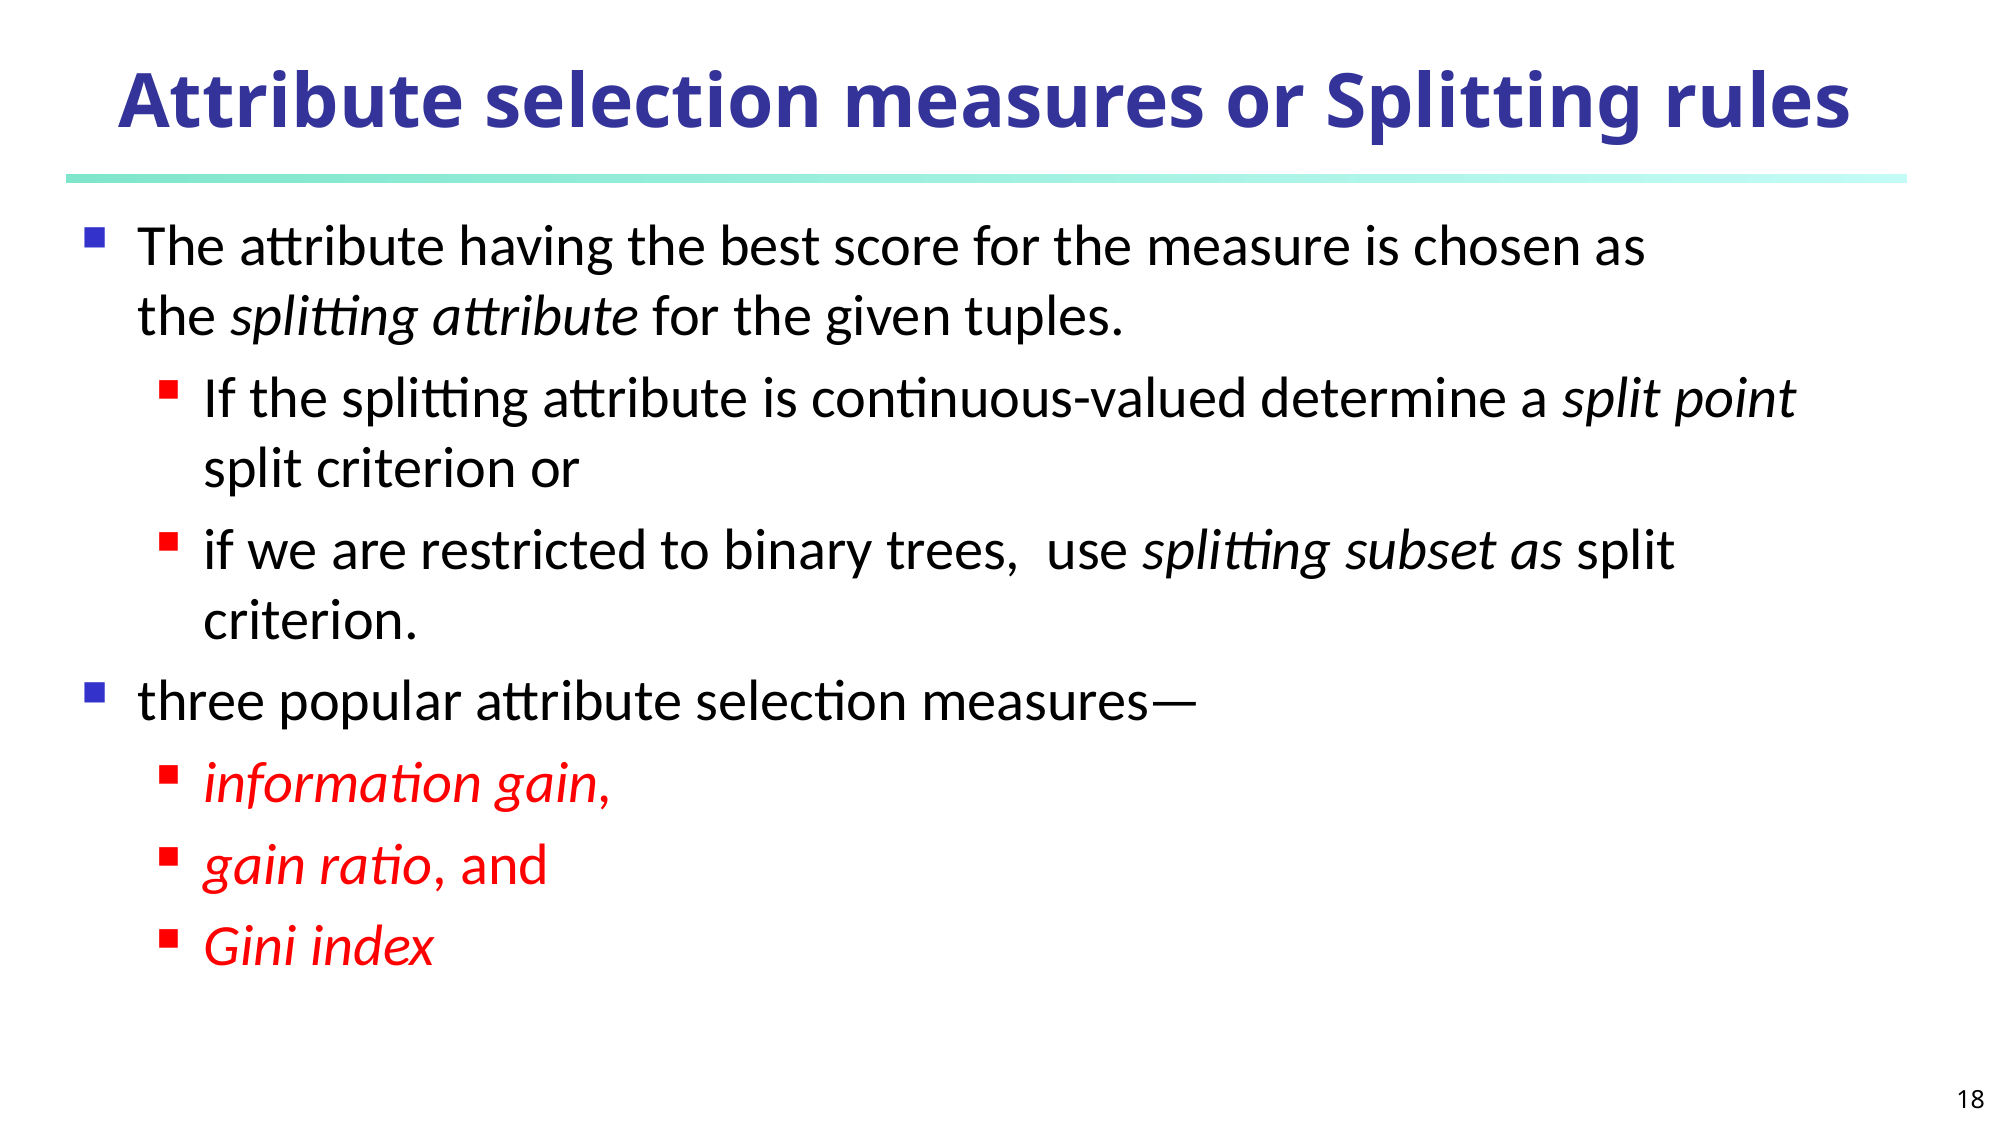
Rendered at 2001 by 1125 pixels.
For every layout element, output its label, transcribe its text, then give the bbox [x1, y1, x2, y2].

list The attribute having the best score for the measure is chosen as the splitting attribute for the given tuples. If the splitting attribute is continuous-valued determine a split point split criterion or if we are restricted to binary trees, use splitting subset as split criterion. three popular attribute selection measures— information gain, gain ratio, and Gini index [66, 200, 1917, 1063]
title Attribute selection measures or Splitting rules [66, 50, 1905, 150]
slide_number 18 [1583, 1062, 2000, 1125]
